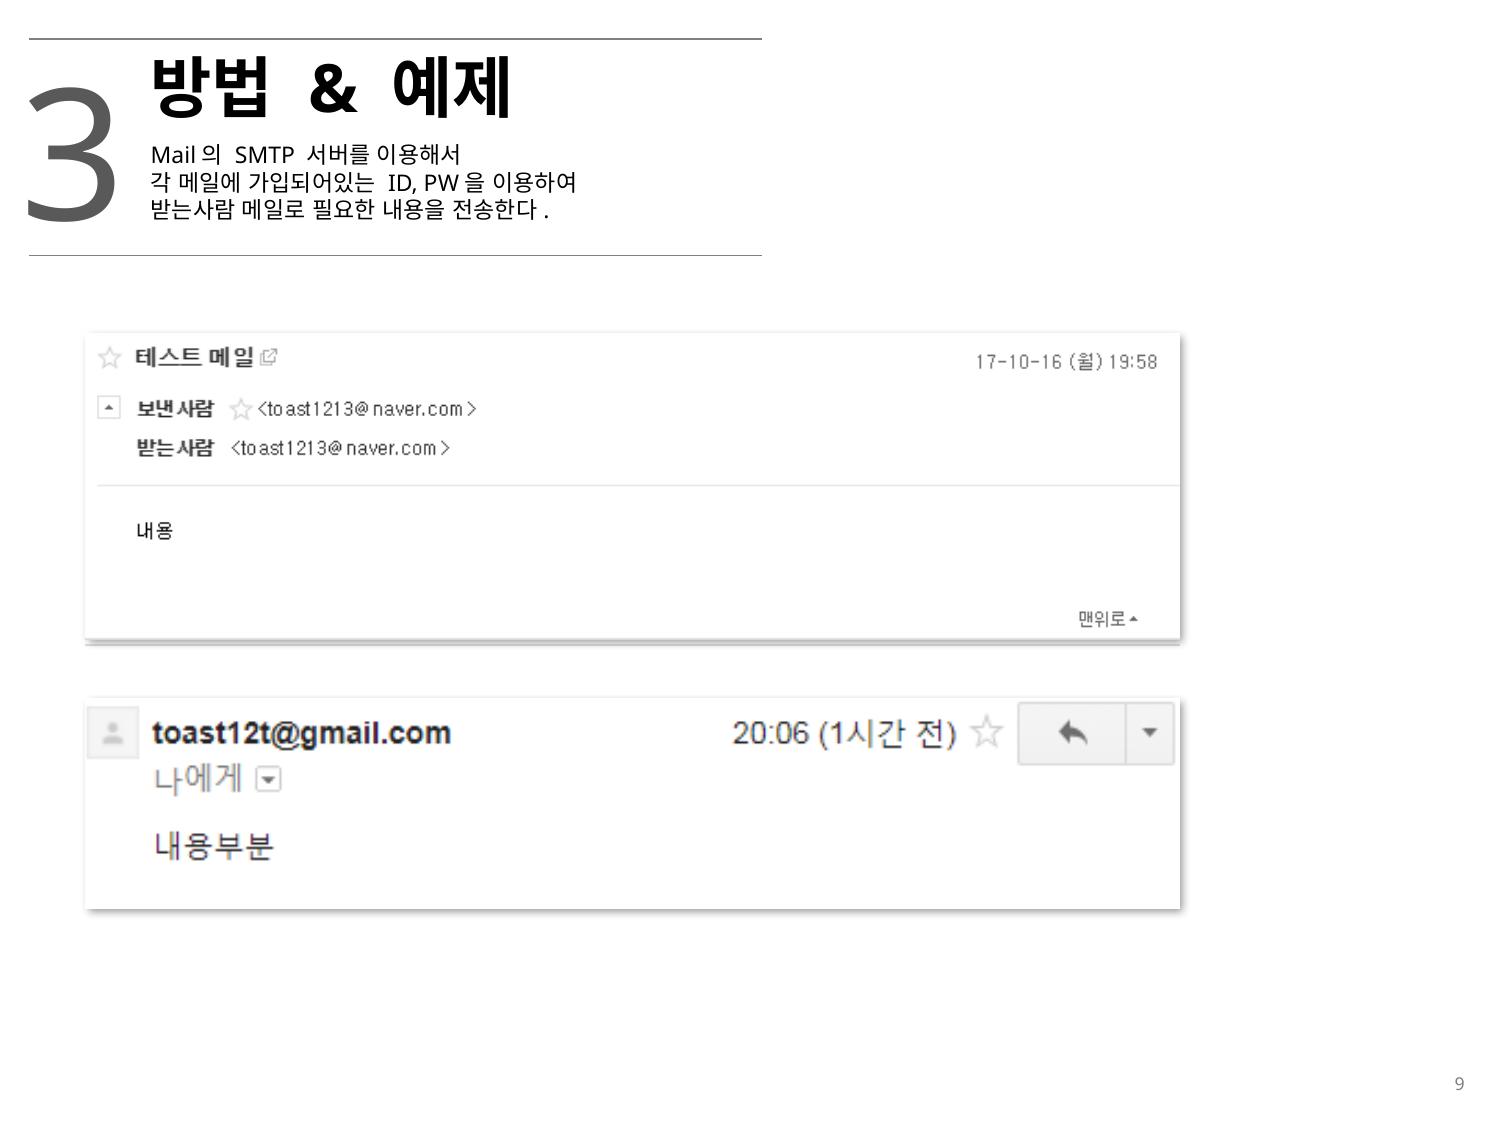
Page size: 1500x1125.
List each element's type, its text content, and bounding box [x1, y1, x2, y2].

text_box 3 [5, 29, 455, 265]
text_box 방법 & 예제 [135, 38, 805, 134]
picture [85, 698, 1181, 915]
picture [85, 333, 1181, 646]
text_box Mail의 SMTP 서버를 이용해서 각 메일에 가입되어있는 ID, PW을 이용하여 받는사람 메일로 필요한 내용을 전송한다. [135, 133, 774, 231]
